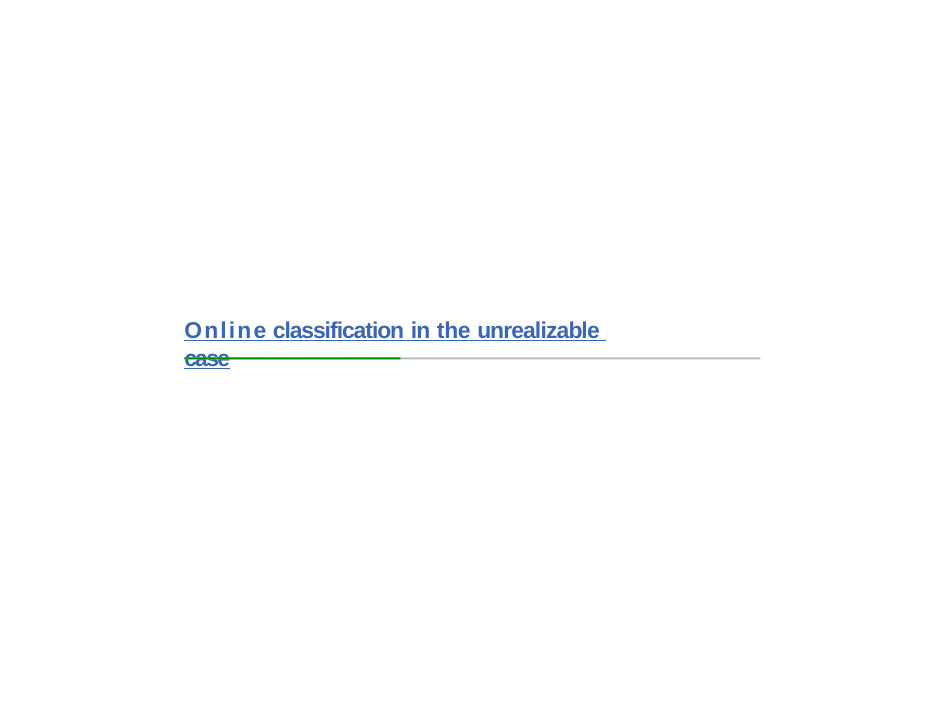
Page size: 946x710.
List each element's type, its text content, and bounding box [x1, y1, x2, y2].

text_box Σ [183, 360, 644, 366]
text_box Online classification in the unrealizable case [182, 313, 644, 357]
text_box Online classification in the unrealizable case [182, 365, 644, 371]
